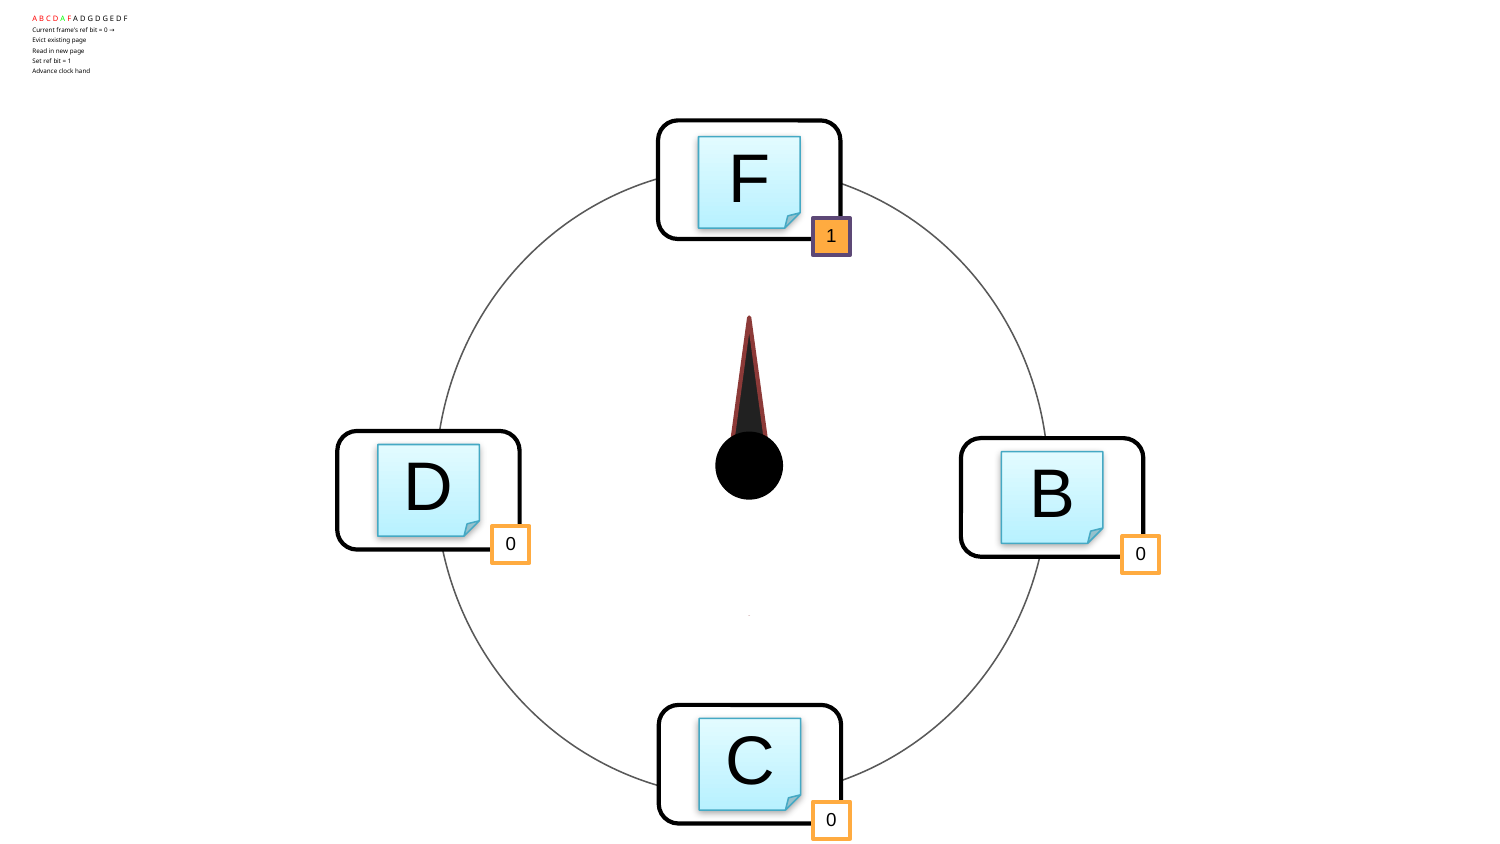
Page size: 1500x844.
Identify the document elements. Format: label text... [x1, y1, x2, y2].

text_box 0 [1122, 536, 1160, 574]
text_box 1 [812, 218, 850, 256]
text_box [657, 120, 841, 239]
text_box C [699, 718, 801, 811]
text_box D [377, 444, 480, 537]
text_box Empty Frame [658, 704, 842, 824]
text_box [439, 178, 1046, 786]
text_box 0 [812, 801, 850, 839]
text_box B [1001, 451, 1103, 544]
text_box 0 [492, 526, 530, 563]
text_box F [698, 136, 801, 229]
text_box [599, 432, 899, 501]
text_box [960, 438, 1144, 557]
list A B C D A F A D G D G E D F Current frame’s ref bit = 0 → Evict existing page Read in new page Set ref bit = 1 Advance clock hand [0, 0, 699, 92]
text_box [337, 430, 520, 550]
